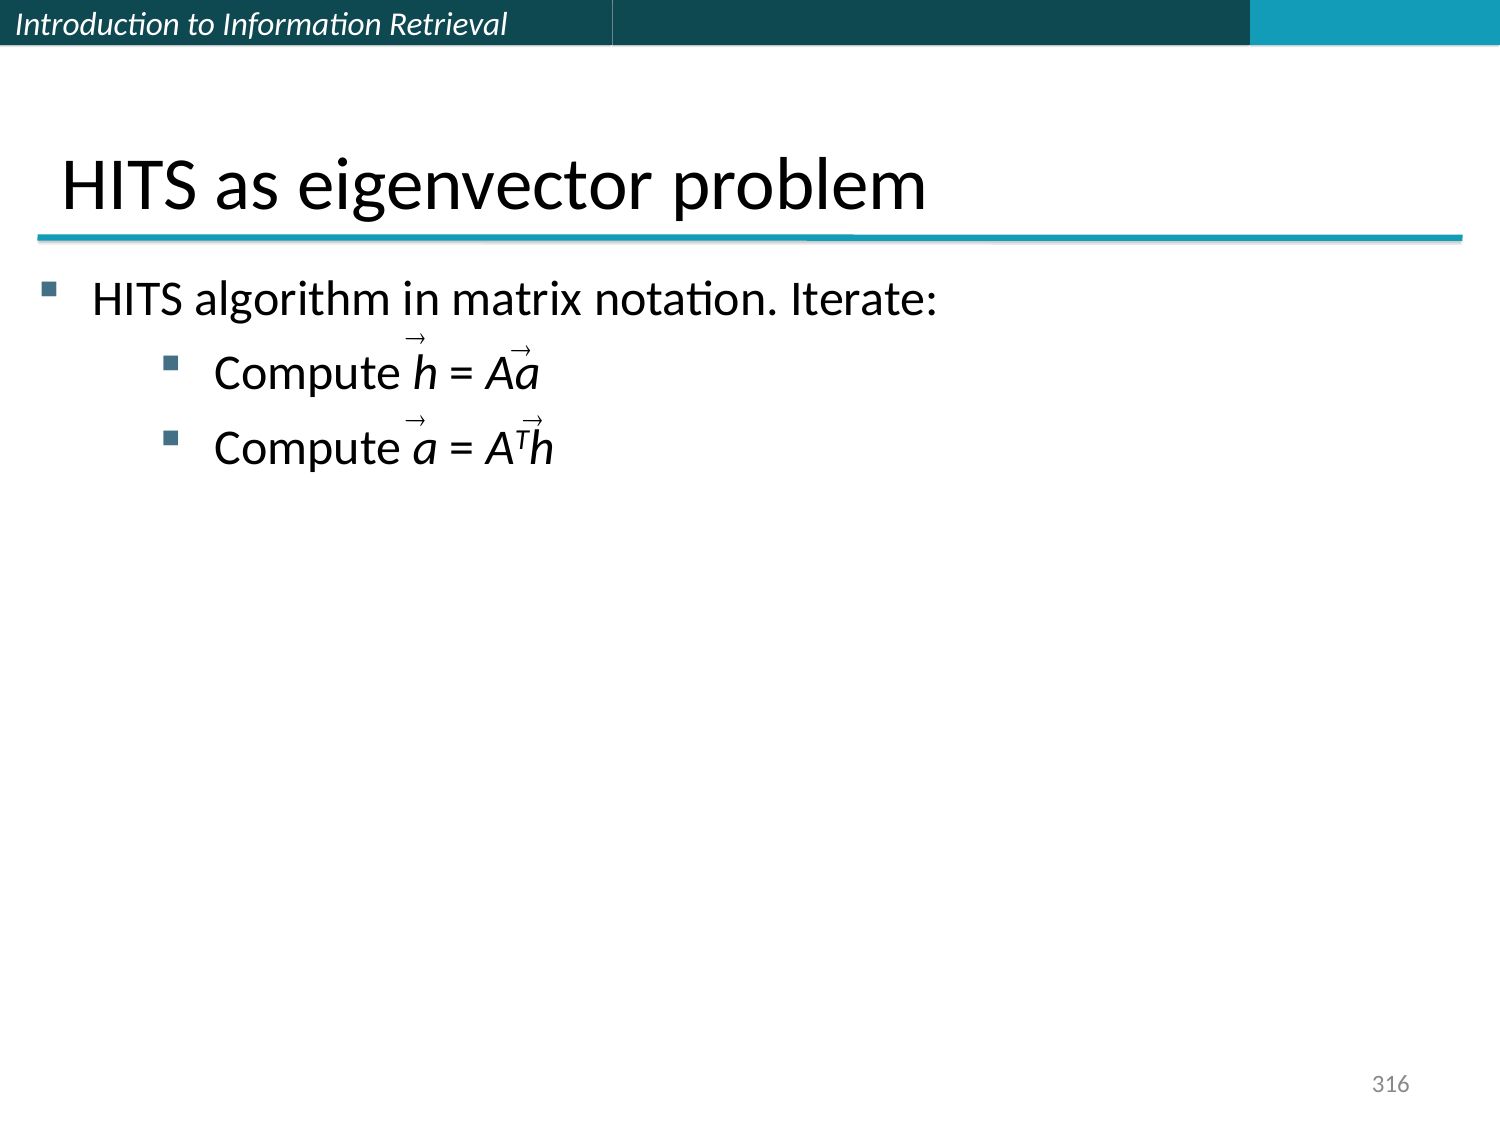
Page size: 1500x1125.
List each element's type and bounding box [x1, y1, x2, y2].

text_box [46, 0, 1425, 233]
text_box [22, 257, 1425, 1103]
